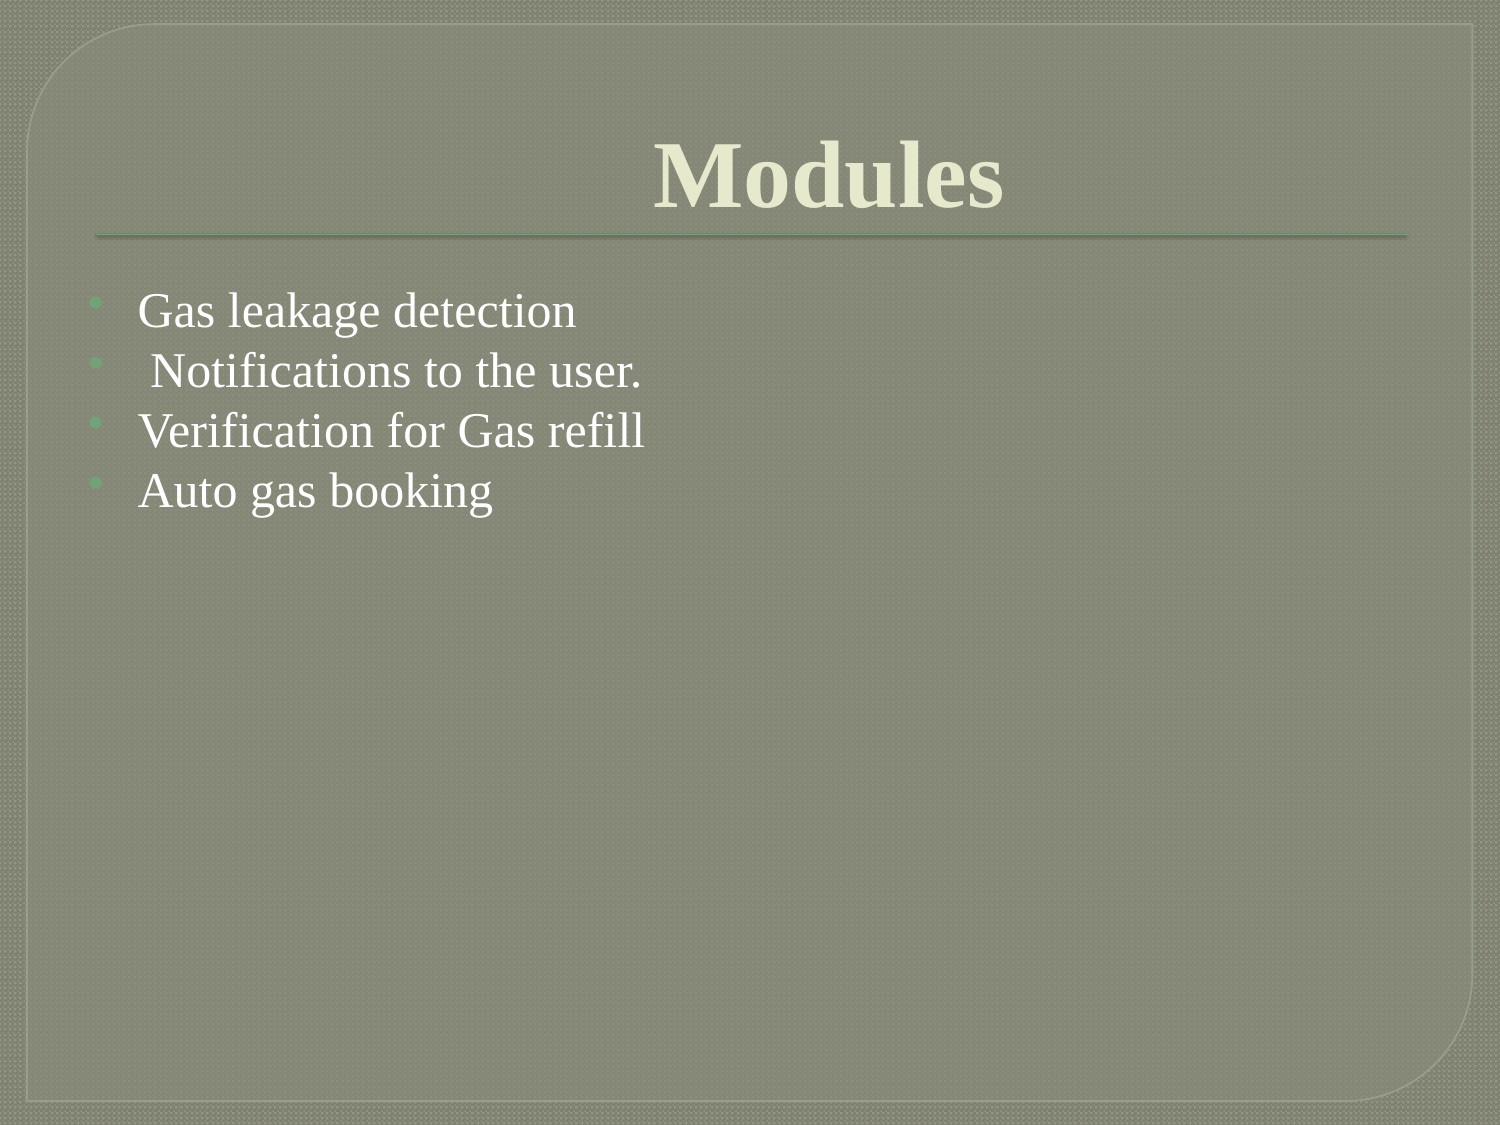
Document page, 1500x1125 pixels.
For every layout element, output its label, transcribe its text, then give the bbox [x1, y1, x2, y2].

title Modules [75, 41, 1020, 235]
list Gas leakage detection Notifications to the user. Verification for Gas refill Auto gas booking [75, 270, 1425, 1013]
